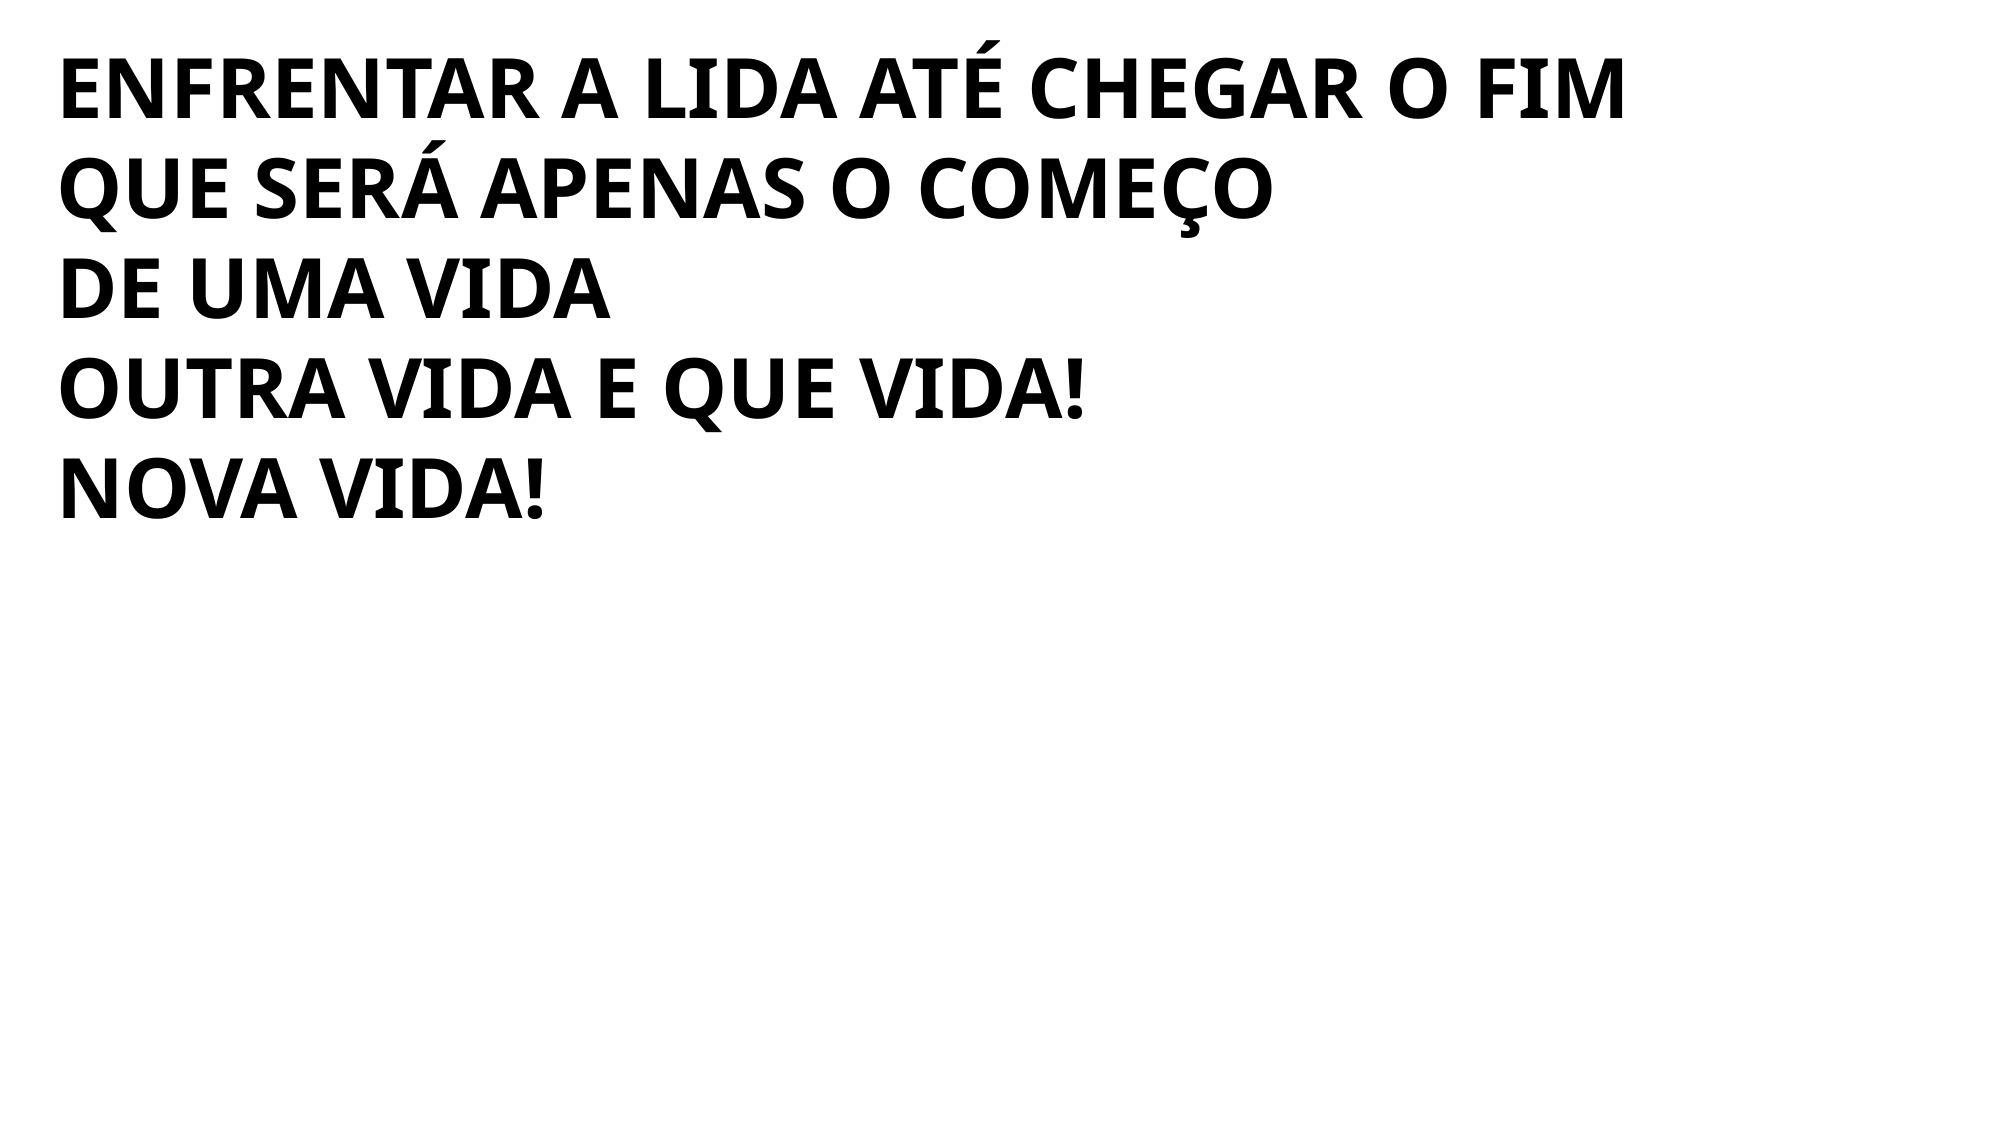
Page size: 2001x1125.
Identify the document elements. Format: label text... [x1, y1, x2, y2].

text_box ENFRENTAR A LIDA ATÉ CHEGAR O FIM QUE SERÁ APENAS O COMEÇO DE UMA VIDA OUTRA VIDA E QUE VIDA! NOVA VIDA! [41, 28, 1792, 543]
